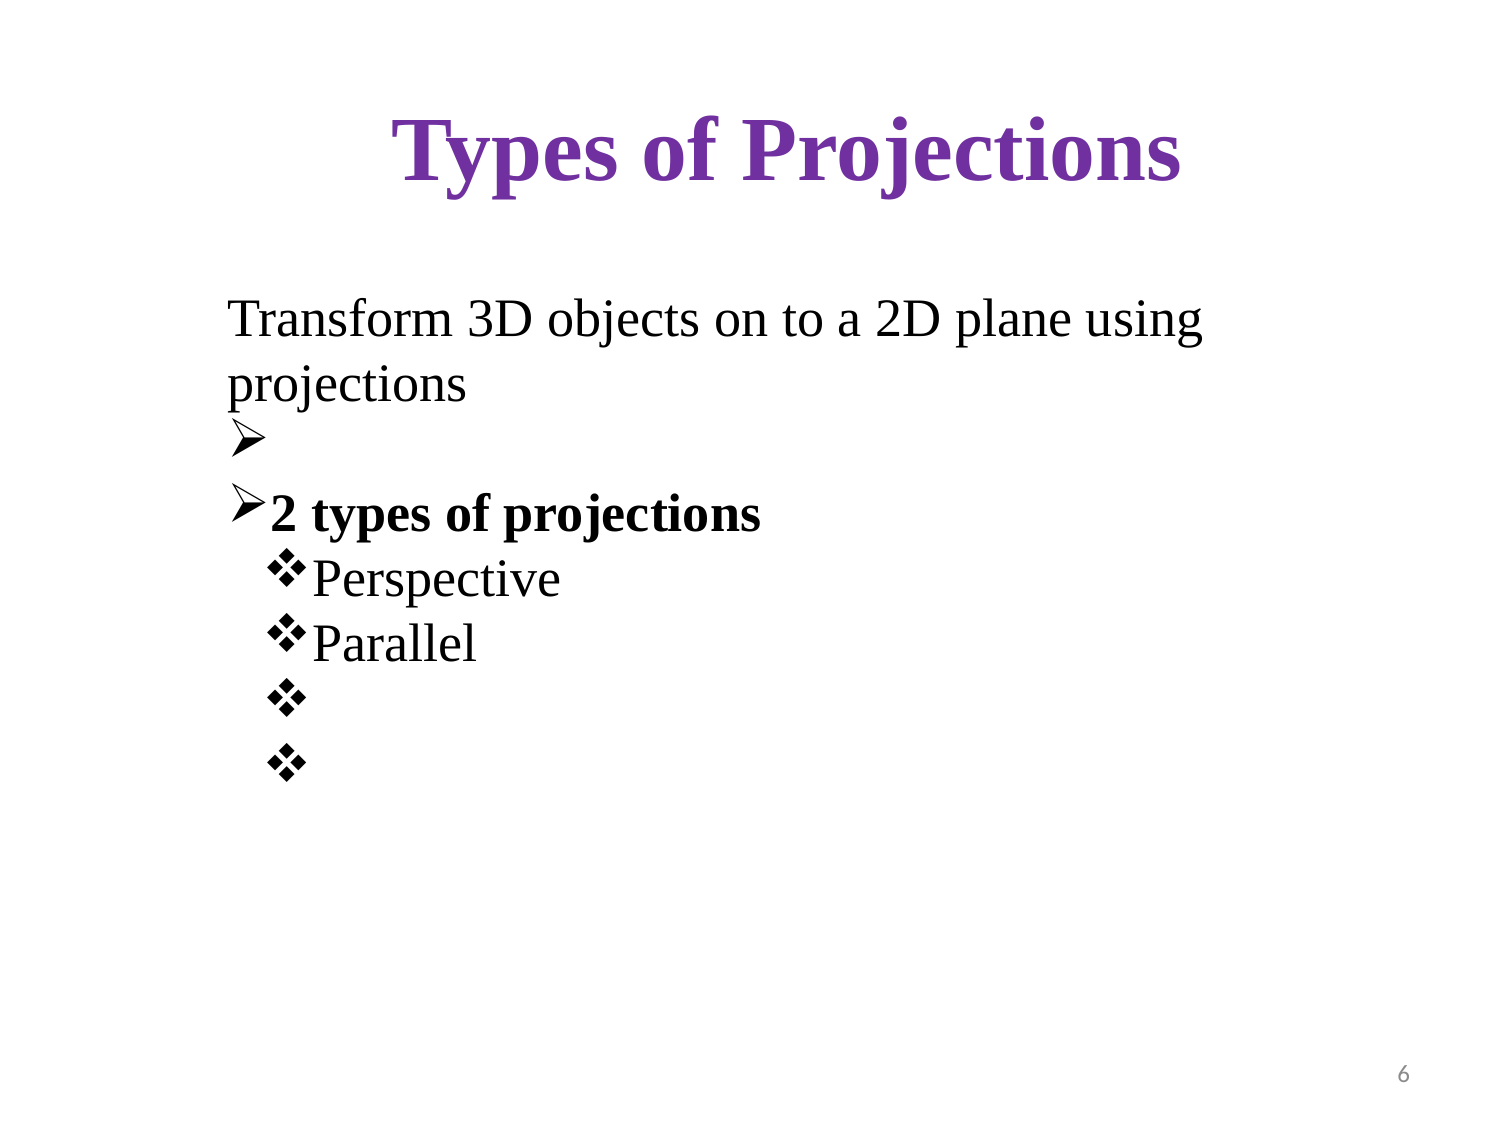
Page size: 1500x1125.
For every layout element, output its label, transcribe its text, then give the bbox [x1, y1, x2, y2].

text_box Types of Projections [112, 49, 1463, 238]
text_box <number> [1074, 1042, 1425, 1103]
text_box Transform 3D objects on to a 2D plane using projections 2 types of projections Perspective Parallel [212, 274, 1350, 1063]
